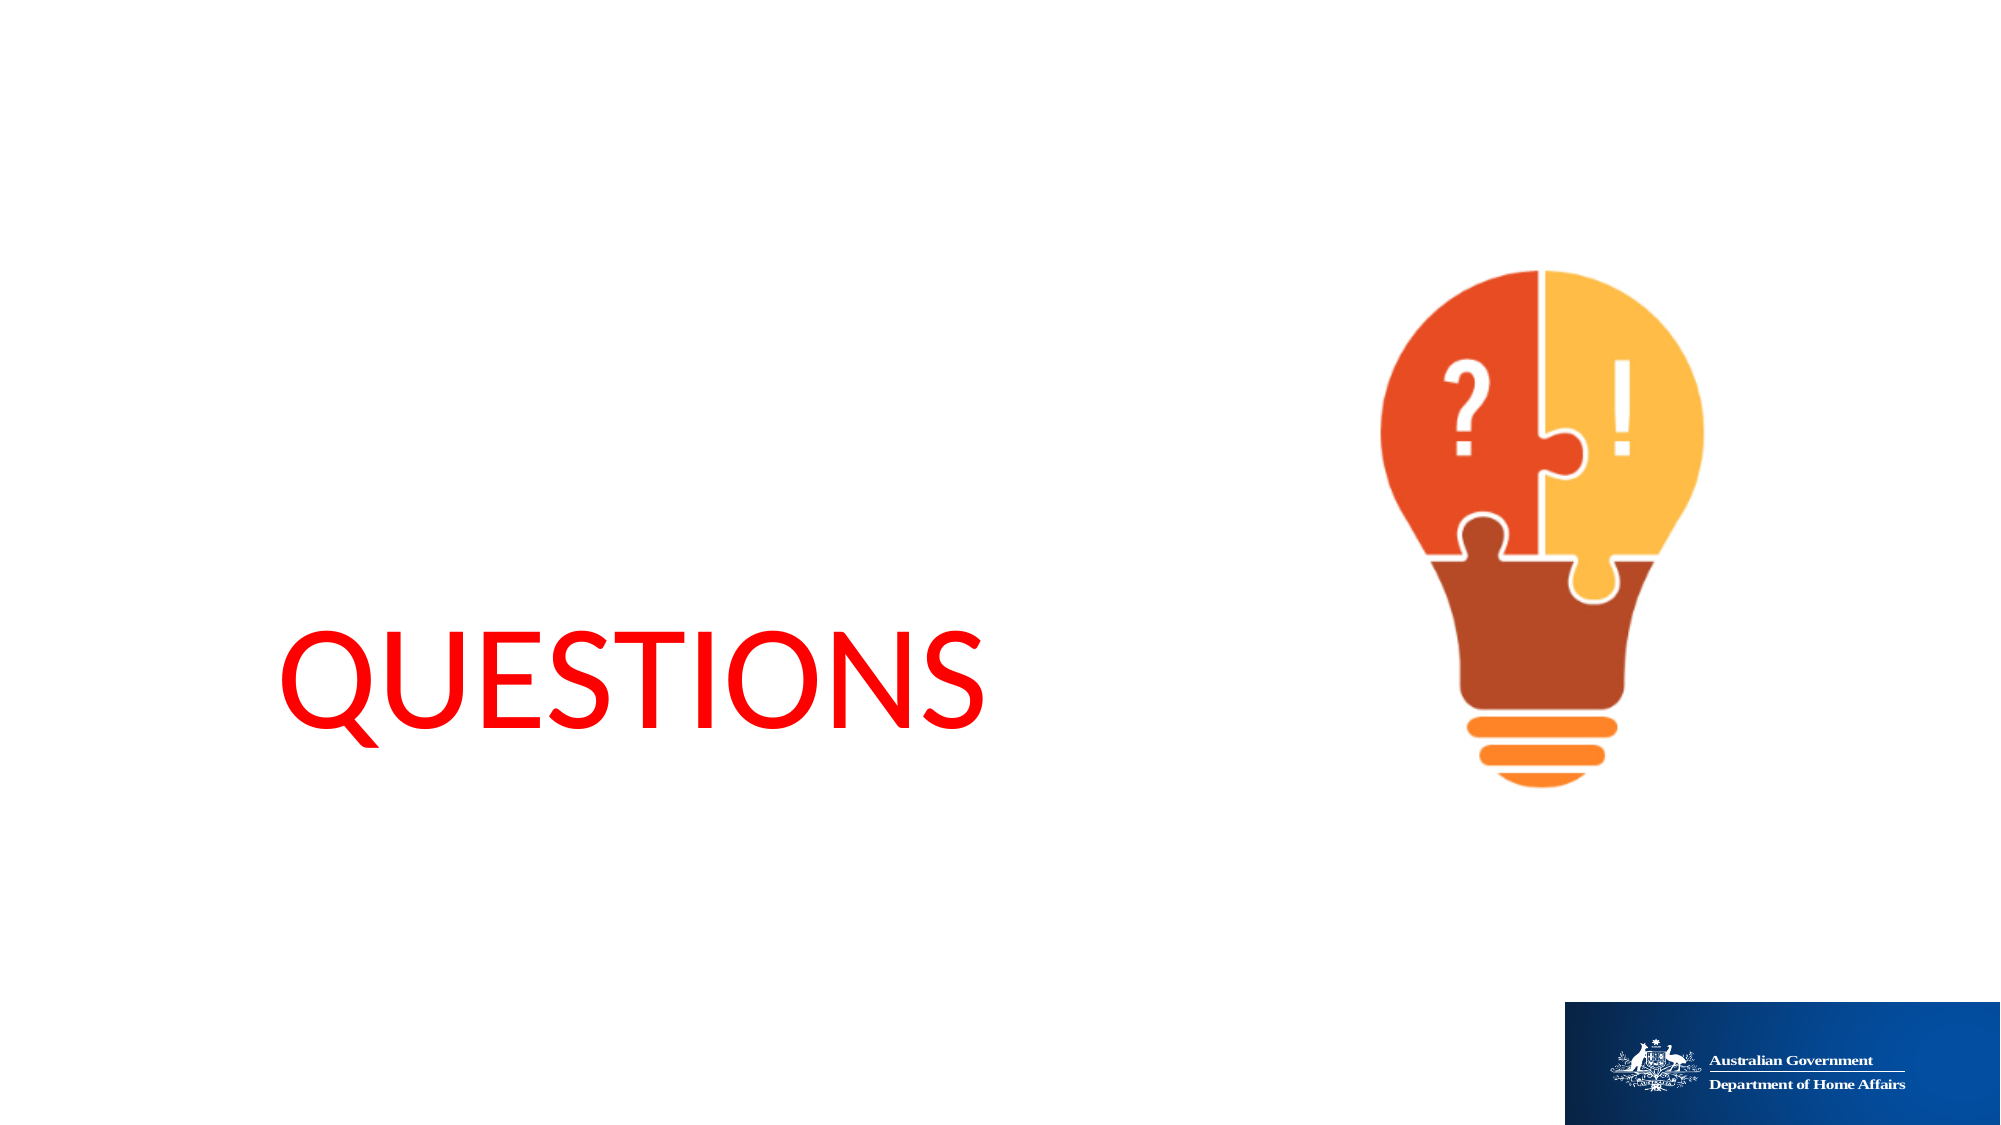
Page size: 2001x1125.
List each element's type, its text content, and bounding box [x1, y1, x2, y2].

text_box QUESTIONS [261, 571, 1005, 767]
picture [1337, 238, 1754, 814]
picture [1564, 1002, 2000, 1125]
